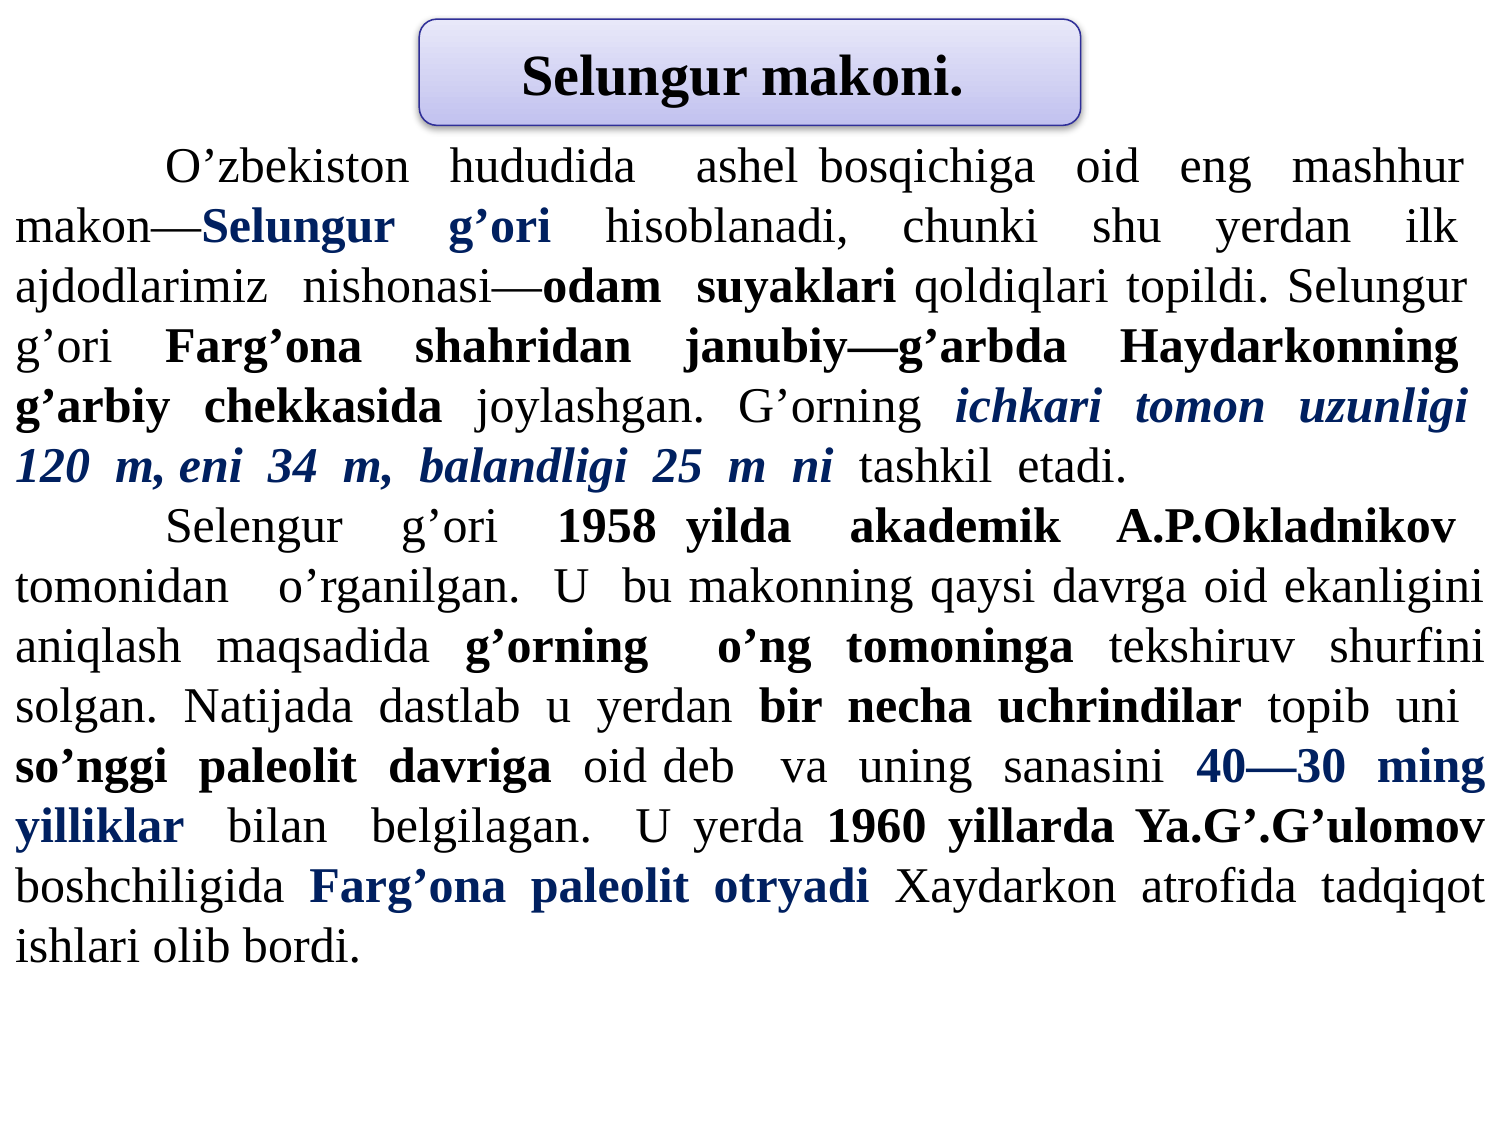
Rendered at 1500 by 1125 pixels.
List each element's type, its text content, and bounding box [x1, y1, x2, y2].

text_box Selungur makoni. [418, 18, 1082, 127]
text_box O’zbekiston hududida ashel bosqichiga oid eng mashhur makon—Selungur g’ori hisoblanadi, chunki shu yerdan ilk ajdodlarimiz nishonasi—odam suyaklari qoldiqlari topildi. Selungur g’ori Farg’ona shahridan janubiy—g’arbda Haydarkonning g’arbiy chekkasida joylashgan. G’orning ichkari tomon uzunligi 120 m, eni 34 m, balandligi 25 m ni tashkil etadi. Selengur g’ori 1958 yilda akademik A.P.Okladnikov tomonidan o’rganilgan. U bu makonning qaysi davrga oid ekanligini aniqlash maqsadida g’orning o’ng tomoninga tekshiruv shurfini solgan. Natijada dastlab u yerdan bir necha uchrindilar topib uni so’nggi paleolit davriga oid deb va uning sanasini 40—30 ming yilliklar bilan belgilagan. U yerda 1960 yillarda Ya.G’.G’ulomov boshchiligida Farg’ona paleolit otryadi Xaydarkon atrofida tadqiqot ishlari olib bordi. [0, 125, 1500, 981]
